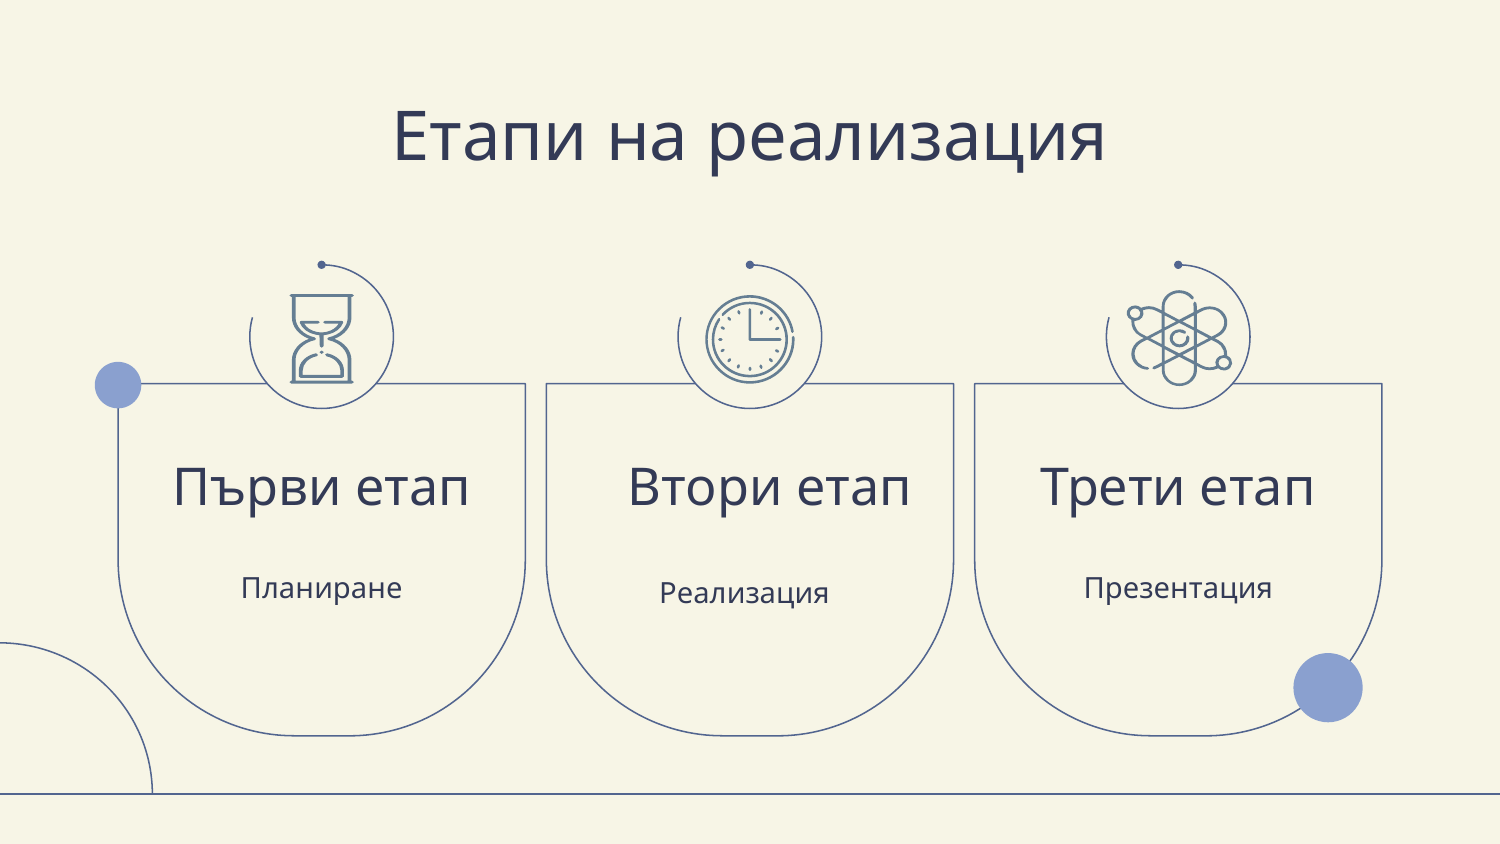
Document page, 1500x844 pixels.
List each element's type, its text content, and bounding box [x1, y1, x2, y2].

subtitle Планиране [149, 521, 494, 653]
text_box [677, 260, 822, 409]
text_box [118, 383, 526, 736]
text_box [1136, 395, 1221, 409]
text_box [94, 361, 142, 409]
title Първи етап [149, 448, 494, 521]
text_box [974, 383, 1382, 736]
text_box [289, 293, 355, 384]
text_box [1174, 260, 1232, 288]
subtitle Презентация [1006, 521, 1351, 653]
text_box [1239, 298, 1251, 376]
text_box [1106, 317, 1120, 379]
title Трети етап [1006, 448, 1351, 521]
text_box [546, 383, 954, 736]
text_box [705, 294, 795, 384]
title Втори етап [562, 448, 978, 522]
text_box [1293, 653, 1363, 723]
text_box Етапи на реализация [118, 88, 1382, 178]
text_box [1125, 289, 1235, 387]
text_box [249, 260, 394, 409]
subtitle Реализация [572, 526, 917, 659]
